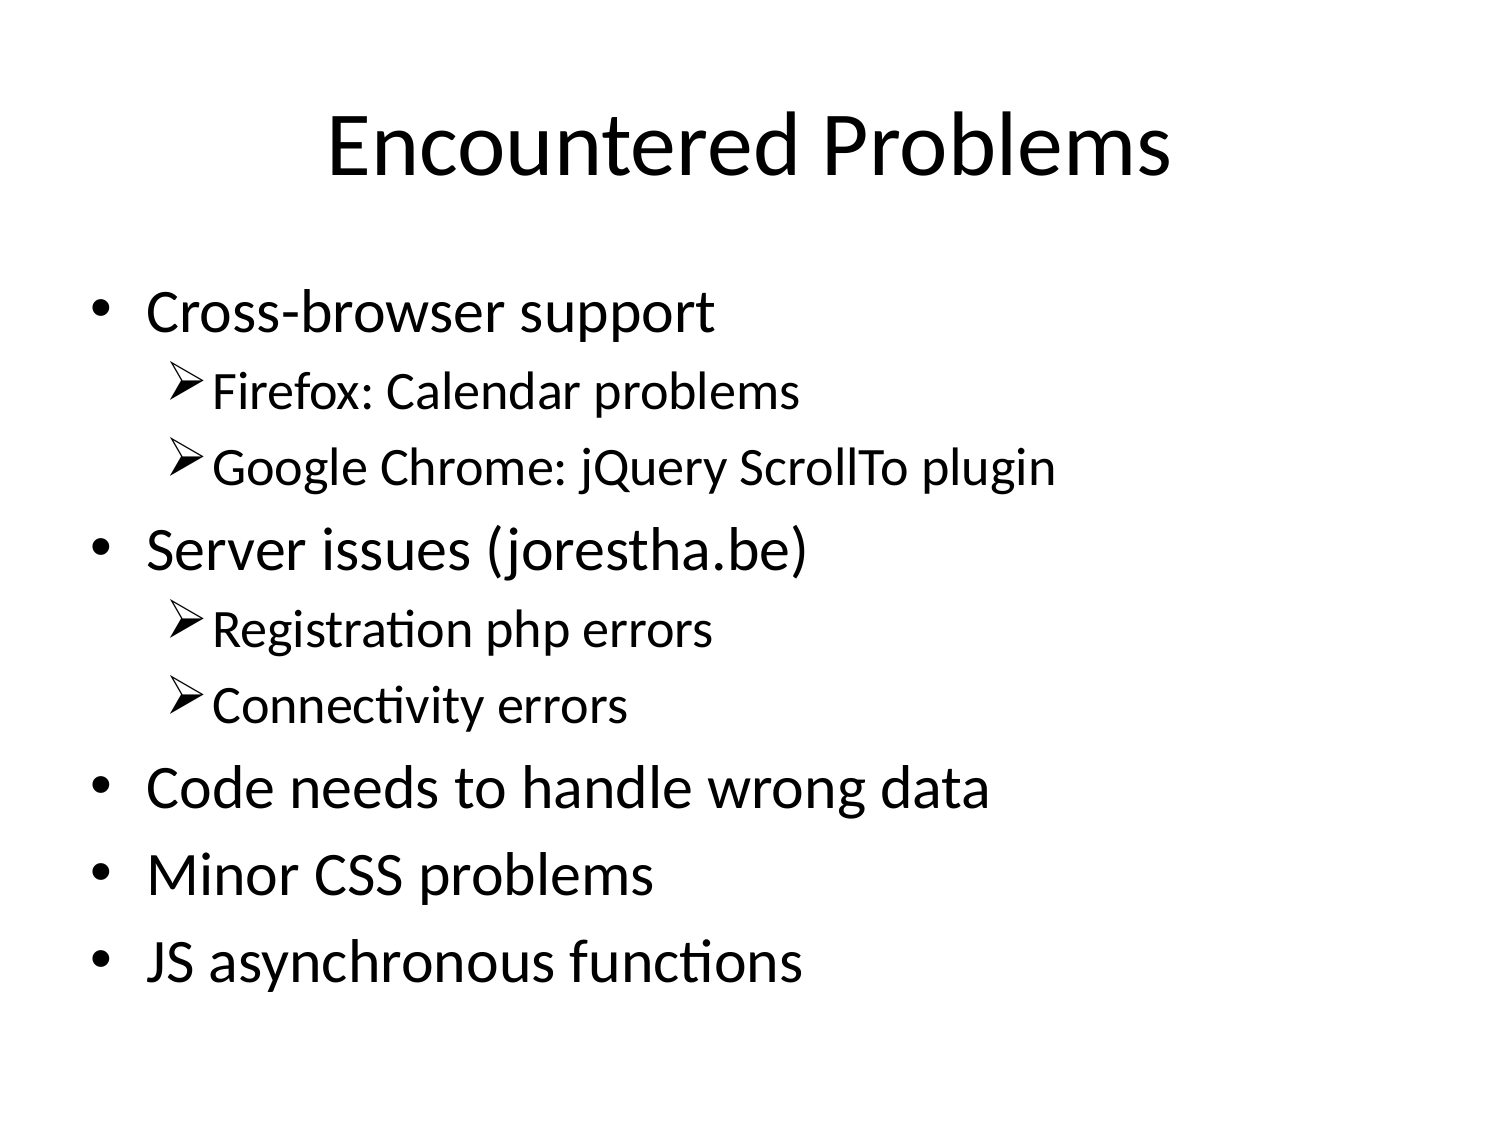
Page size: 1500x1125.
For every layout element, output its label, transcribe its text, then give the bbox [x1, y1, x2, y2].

title Encountered Problems [75, 45, 1425, 233]
list Cross-browser support Firefox: Calendar problems Google Chrome: jQuery ScrollTo plugin Server issues (jorestha.be) Registration php errors Connectivity errors Code needs to handle wrong data Minor CSS problems JS asynchronous functions [75, 262, 1425, 1005]
